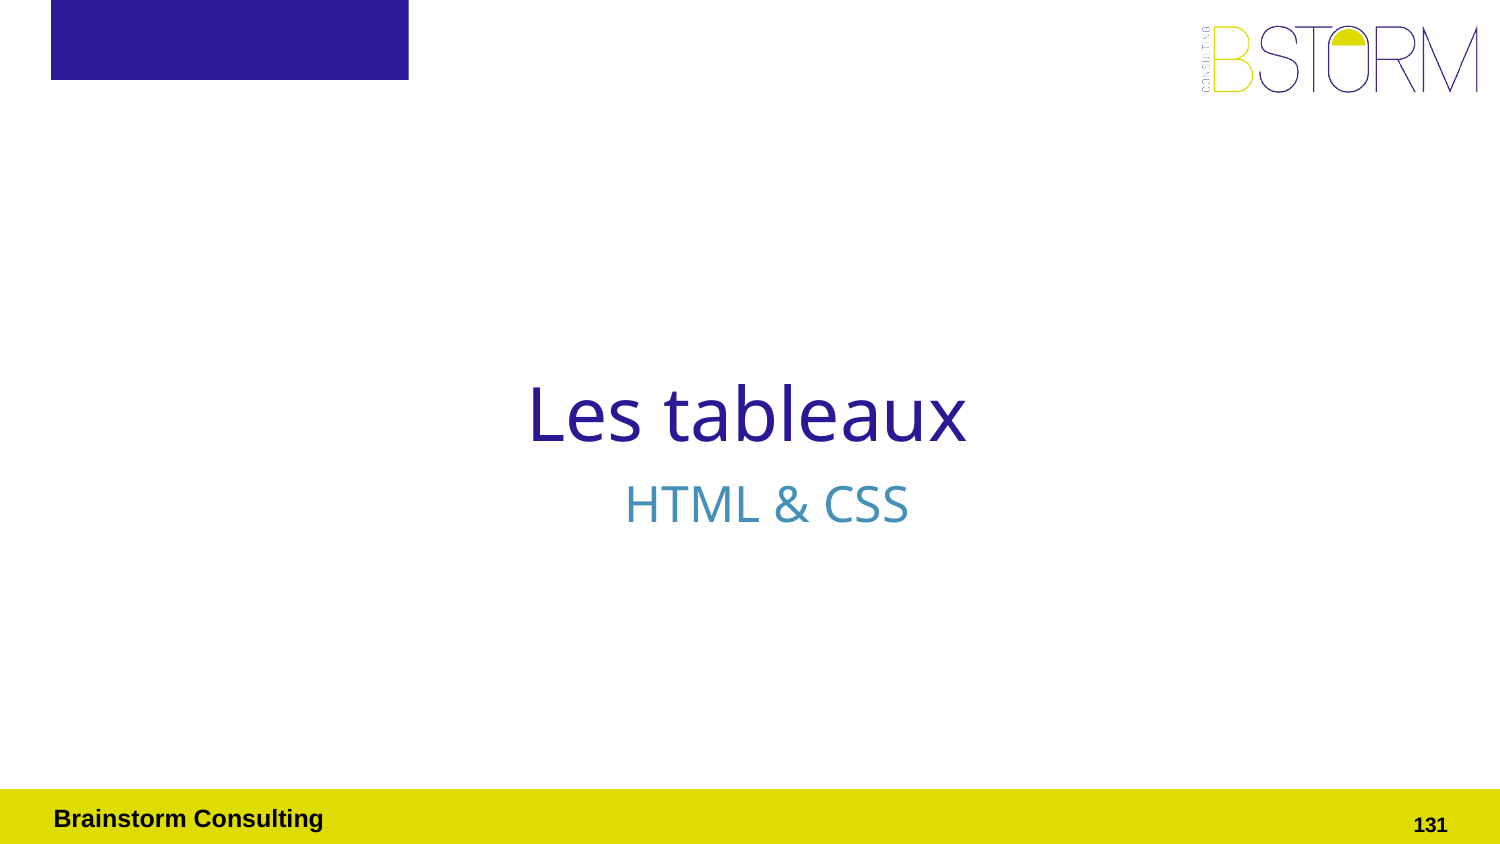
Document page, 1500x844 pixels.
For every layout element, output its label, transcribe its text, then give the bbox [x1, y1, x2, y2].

subtitle HTML & CSS [119, 457, 1415, 554]
picture [1188, 11, 1490, 106]
slide_number ‹#› [1372, 797, 1463, 839]
title Les tableaux [79, 375, 1415, 472]
